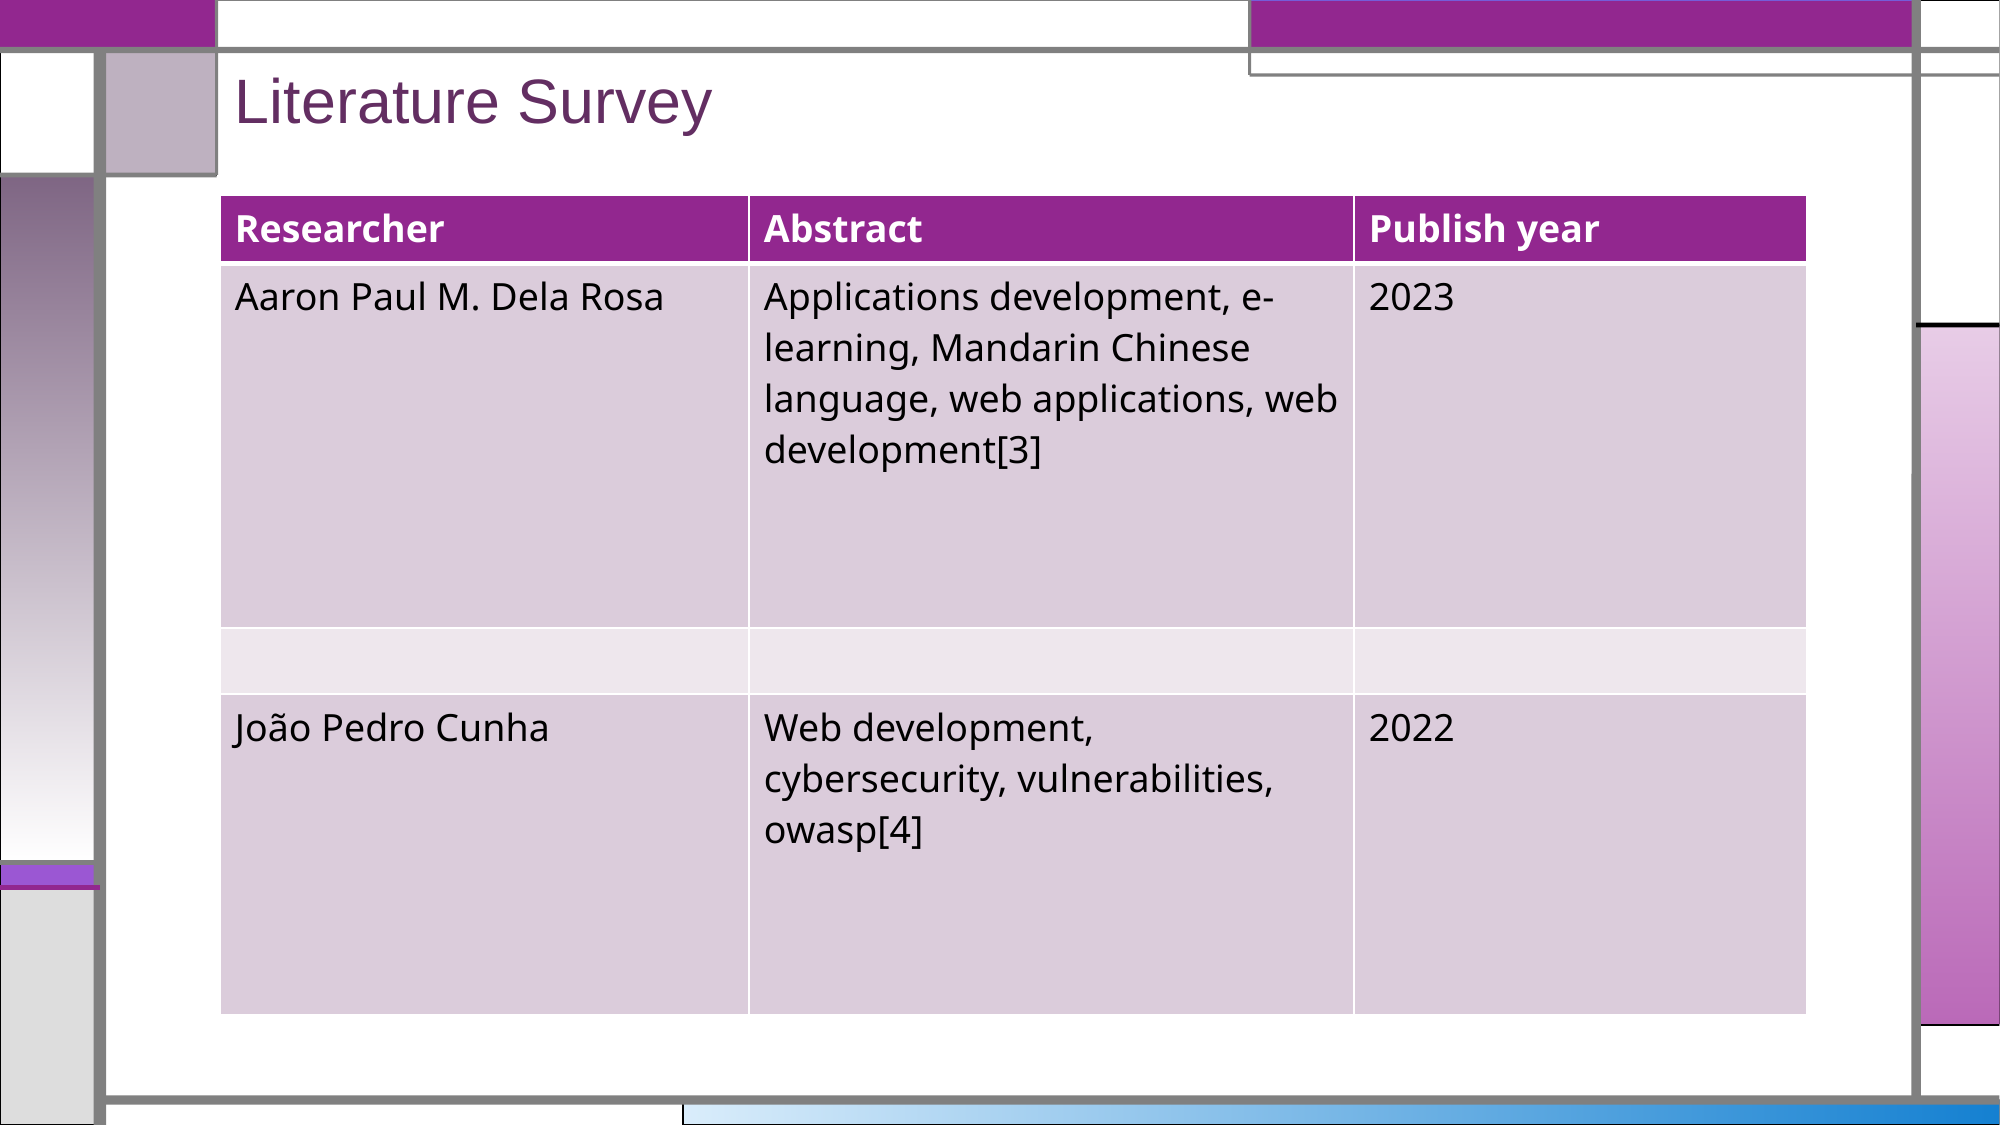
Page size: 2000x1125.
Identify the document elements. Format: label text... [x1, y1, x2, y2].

table_cell João Pedro Cunha [221, 695, 748, 1014]
table_cell Aaron Paul M. Dela Rosa [221, 266, 748, 627]
table_cell 2022 [1355, 695, 1806, 1014]
table_cell Applications development, e-learning, Mandarin Chinese language, web applications, web development[3] [750, 266, 1353, 627]
table_header Publish year [1355, 196, 1806, 261]
table_cell [750, 629, 1353, 693]
title Literature Survey [220, 54, 734, 145]
table_cell Web development, cybersecurity, vulnerabilities, owasp[4] [750, 695, 1353, 1014]
table_cell [1355, 629, 1806, 693]
table_cell [221, 629, 748, 693]
table_cell 2023 [1355, 266, 1806, 627]
table_header Abstract [750, 196, 1353, 261]
table_header Researcher [221, 196, 748, 261]
